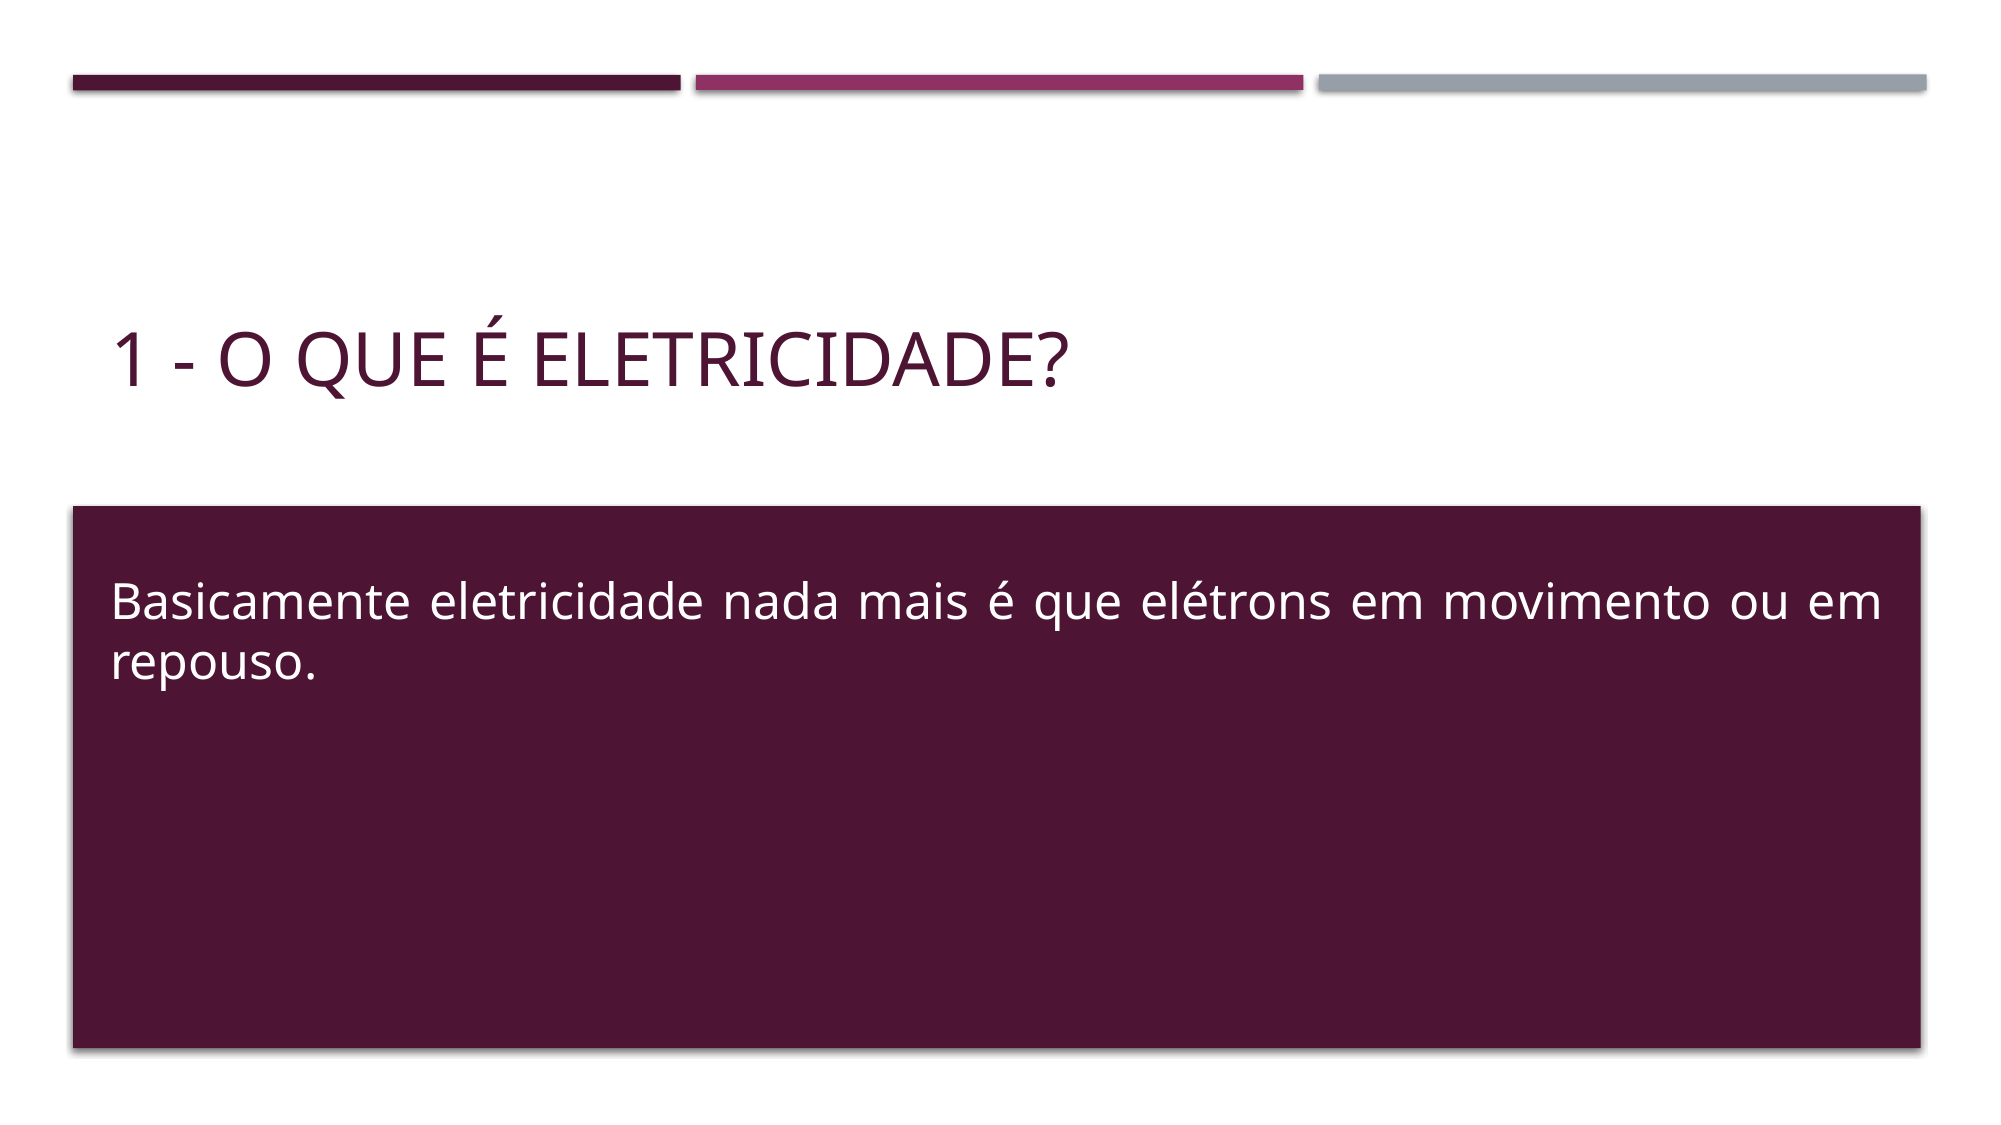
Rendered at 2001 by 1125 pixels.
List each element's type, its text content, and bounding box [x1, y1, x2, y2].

title 1 - O que é eletricidade? [95, 167, 1899, 410]
text_box Basicamente eletricidade nada mais é que elétrons em movimento ou em repouso. [95, 562, 1899, 698]
